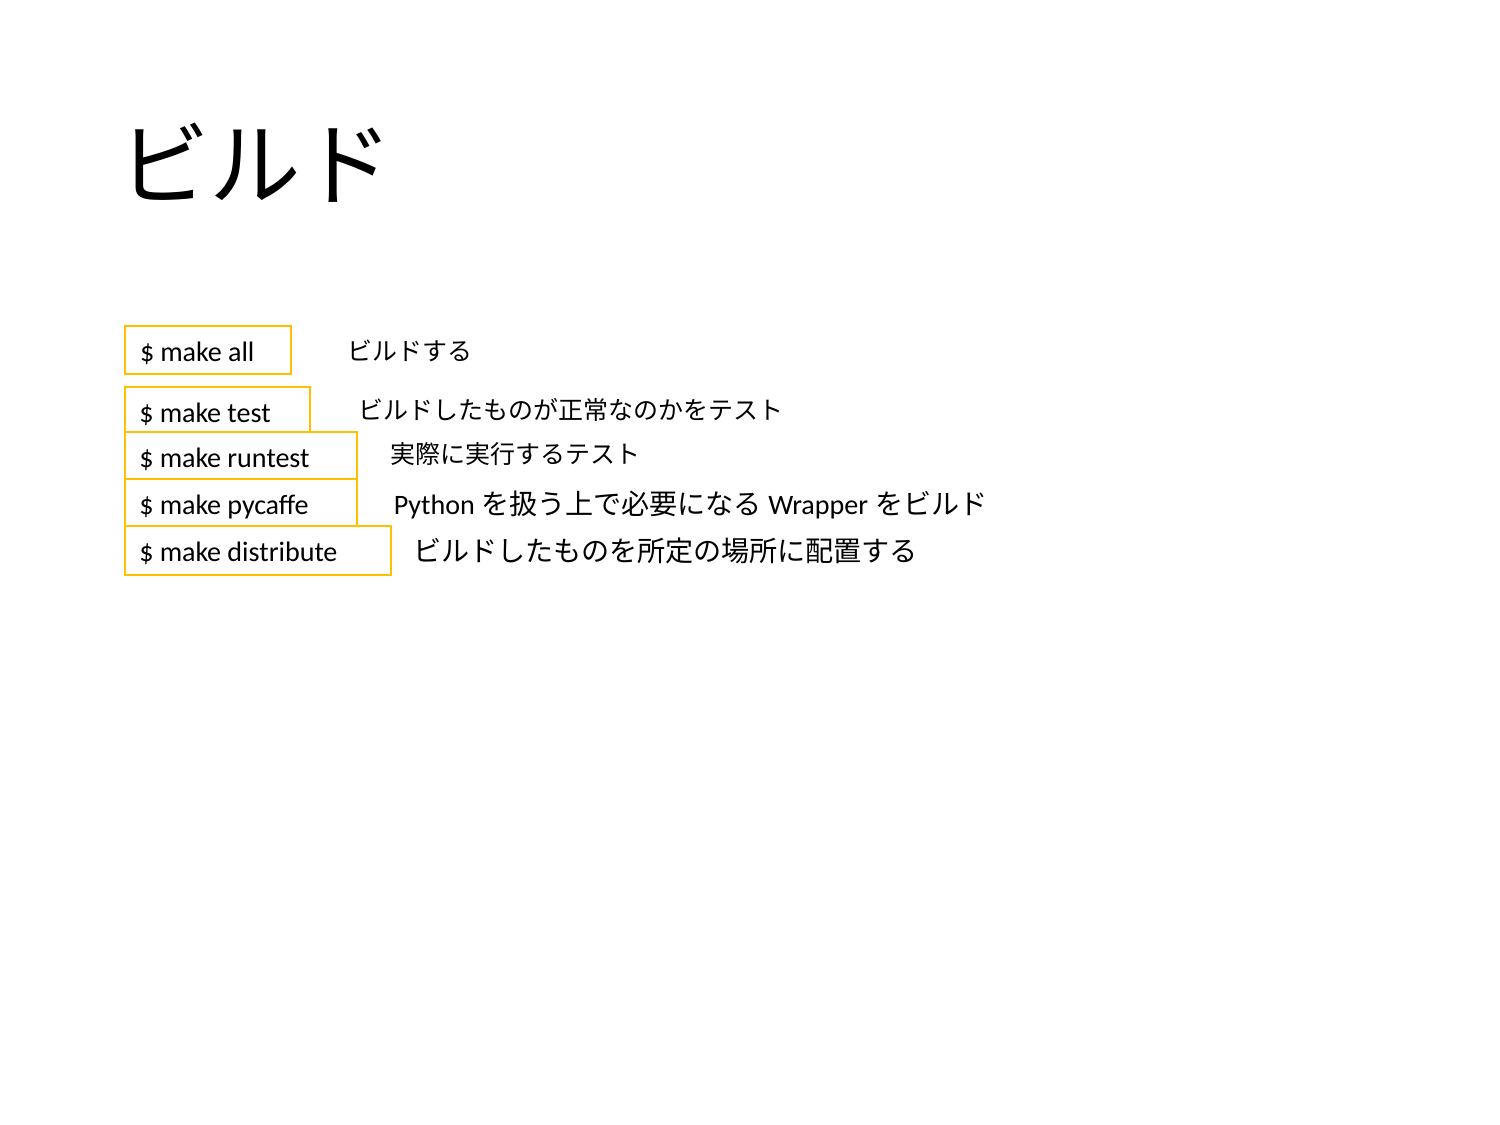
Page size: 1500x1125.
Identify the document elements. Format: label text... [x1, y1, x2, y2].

text_box 実際に実行するテスト [375, 431, 656, 477]
text_box $ make runtest [124, 431, 358, 478]
text_box $ make all [124, 325, 292, 375]
text_box $ make pycaffe [124, 478, 358, 525]
text_box Pythonを扱う上で必要になるWrapperをビルド [378, 479, 1003, 528]
text_box $ make distribute [124, 525, 392, 576]
text_box ビルドしたものが正常なのかをテスト [343, 386, 799, 432]
text_box $ make test [124, 386, 311, 431]
title ビルド [103, 59, 1397, 278]
text_box ビルドする [333, 327, 488, 373]
text_box ビルドしたものを所定の場所に配置する [398, 526, 933, 575]
